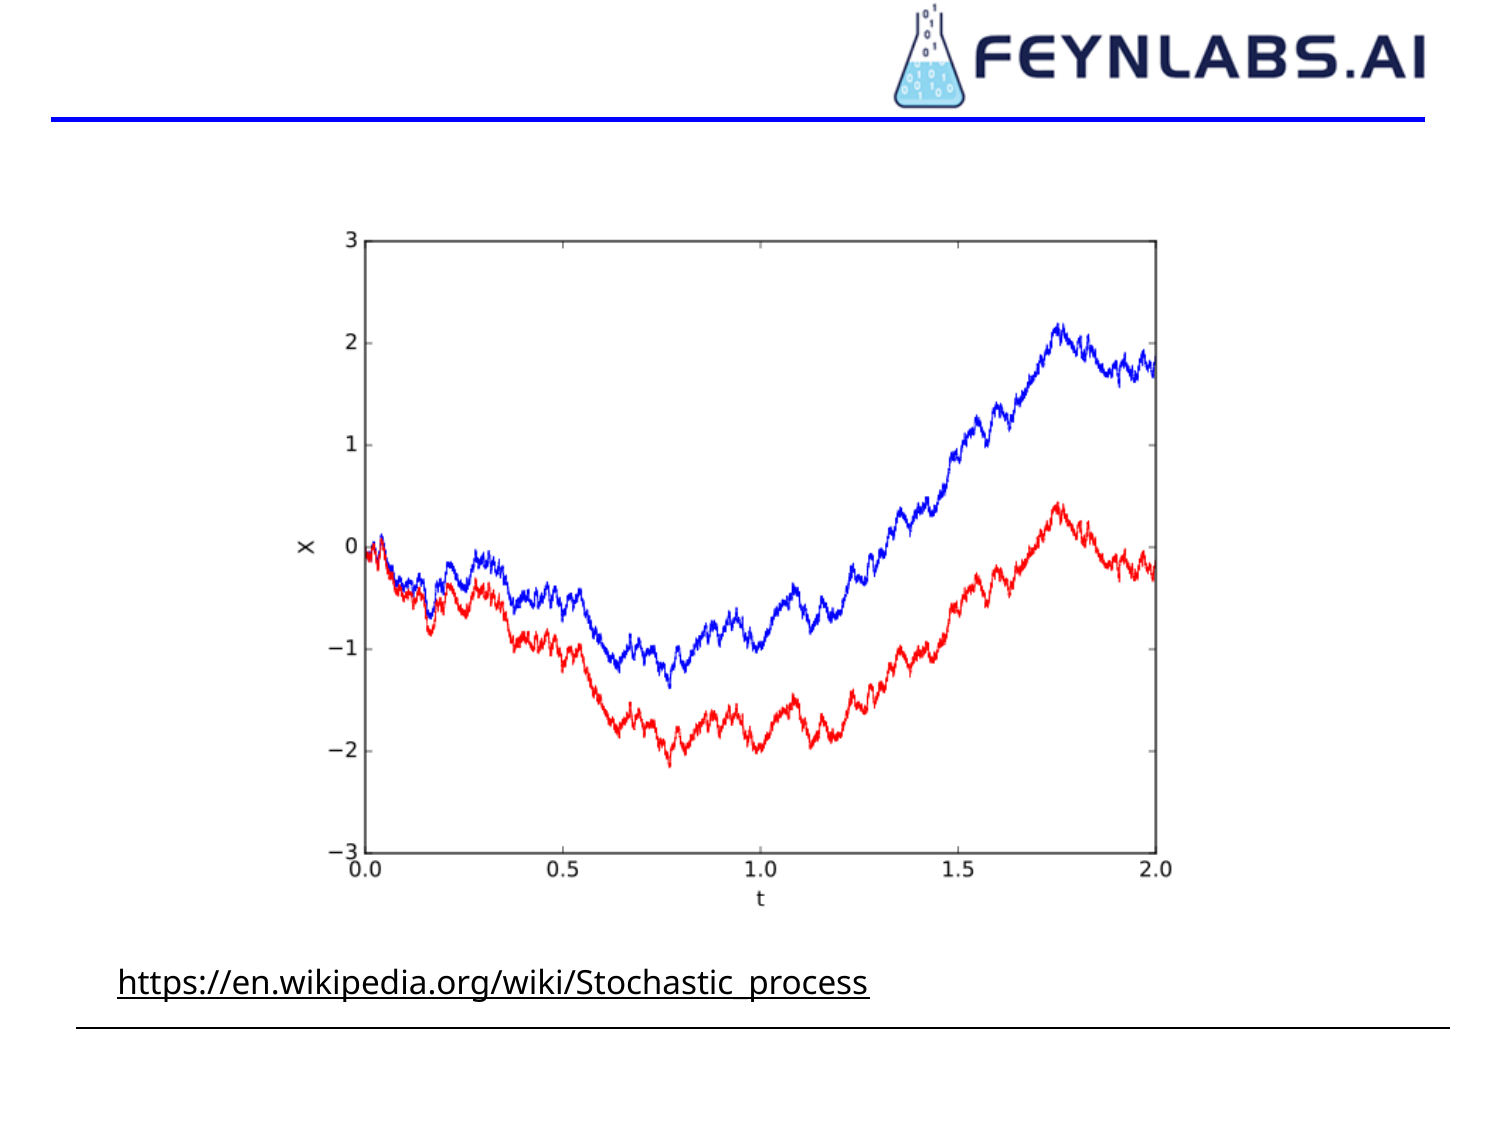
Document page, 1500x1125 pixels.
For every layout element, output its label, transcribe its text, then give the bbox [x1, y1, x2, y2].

text_box https://en.wikipedia.org/wiki/Stochastic_process [102, 955, 1064, 1012]
picture [888, 0, 1434, 113]
picture [238, 165, 1259, 930]
